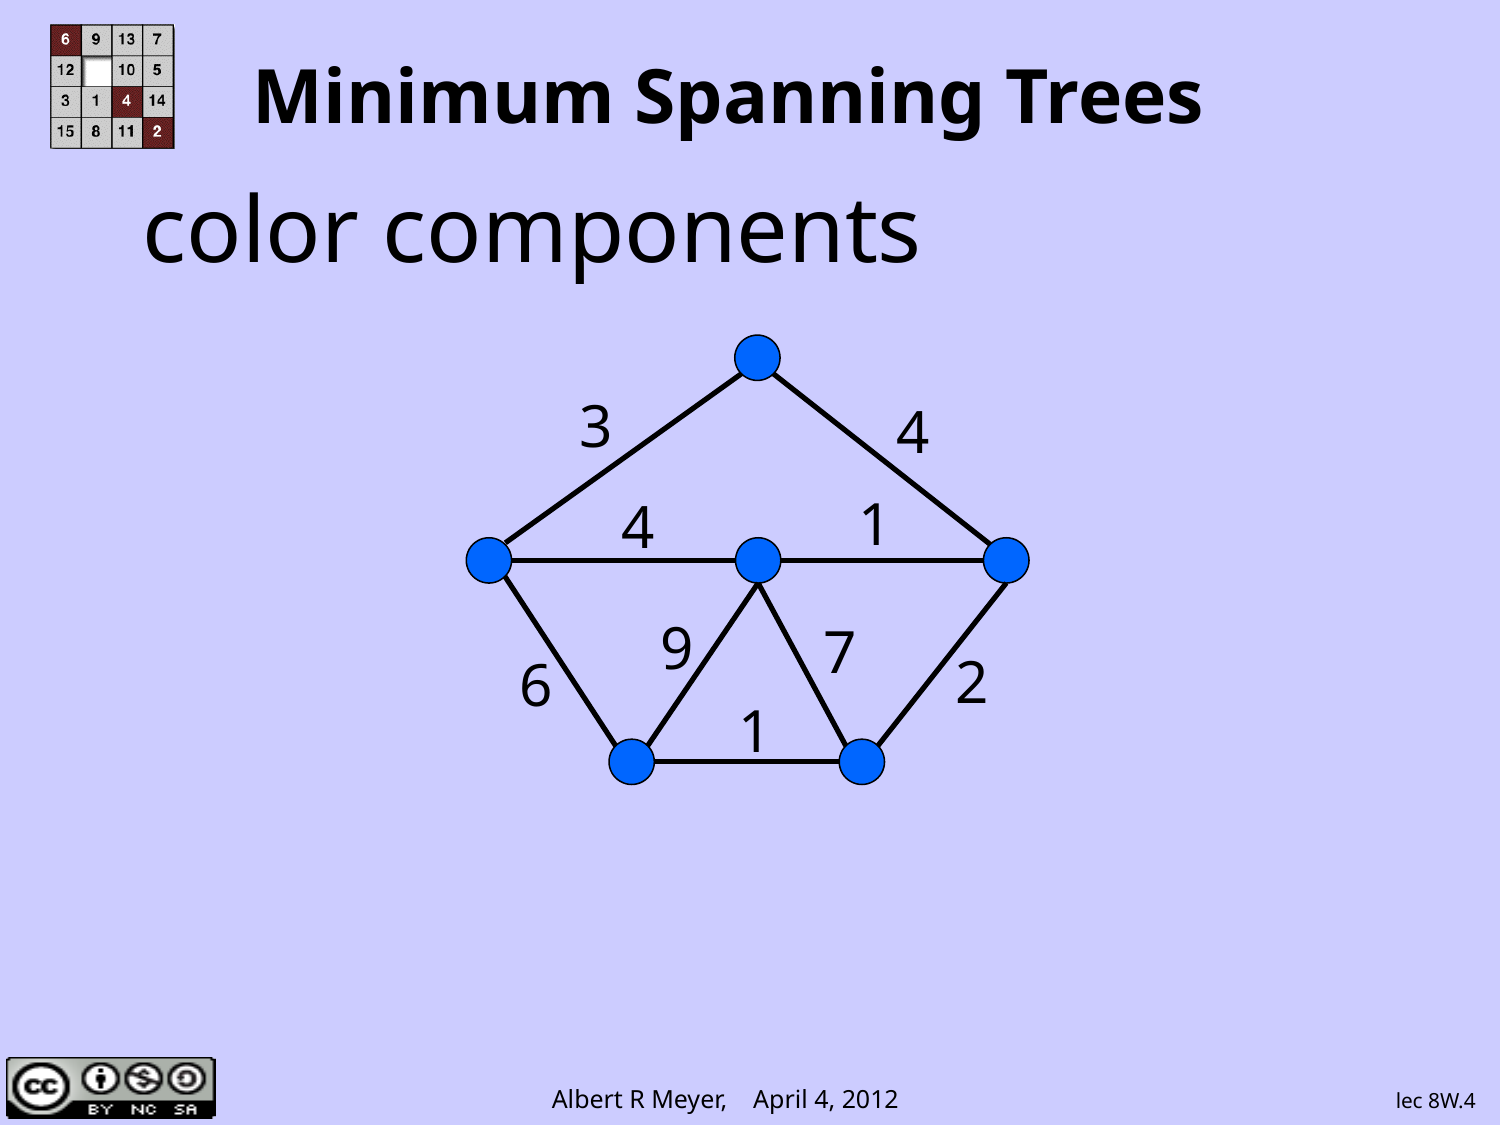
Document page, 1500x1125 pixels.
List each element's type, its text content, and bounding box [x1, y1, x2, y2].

picture [50, 24, 175, 149]
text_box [466, 334, 1030, 785]
slide_number lec 8W.4 [1247, 1079, 1491, 1121]
text_box color components [127, 163, 938, 289]
picture [6, 1057, 216, 1119]
title Minimum Spanning Trees [237, 0, 1476, 188]
